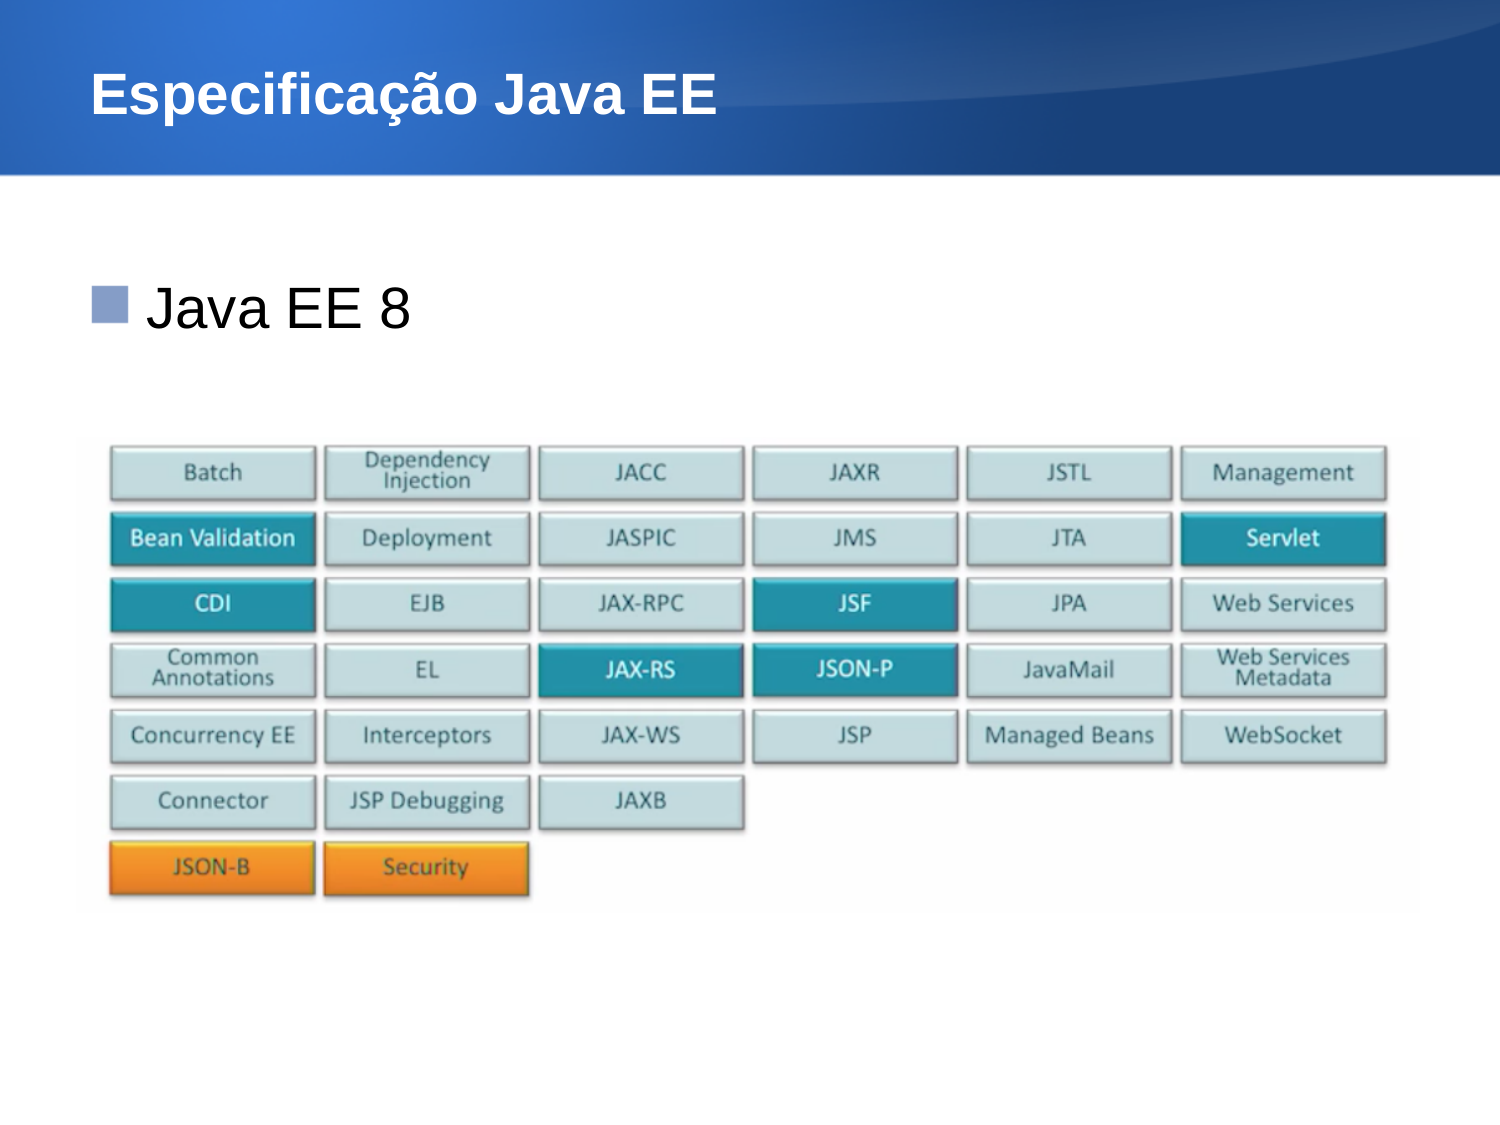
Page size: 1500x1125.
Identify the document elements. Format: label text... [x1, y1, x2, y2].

title Especificação Java EE [74, 32, 1426, 150]
picture [0, 0, 1500, 1125]
list Java EE 8 [74, 262, 1426, 1006]
